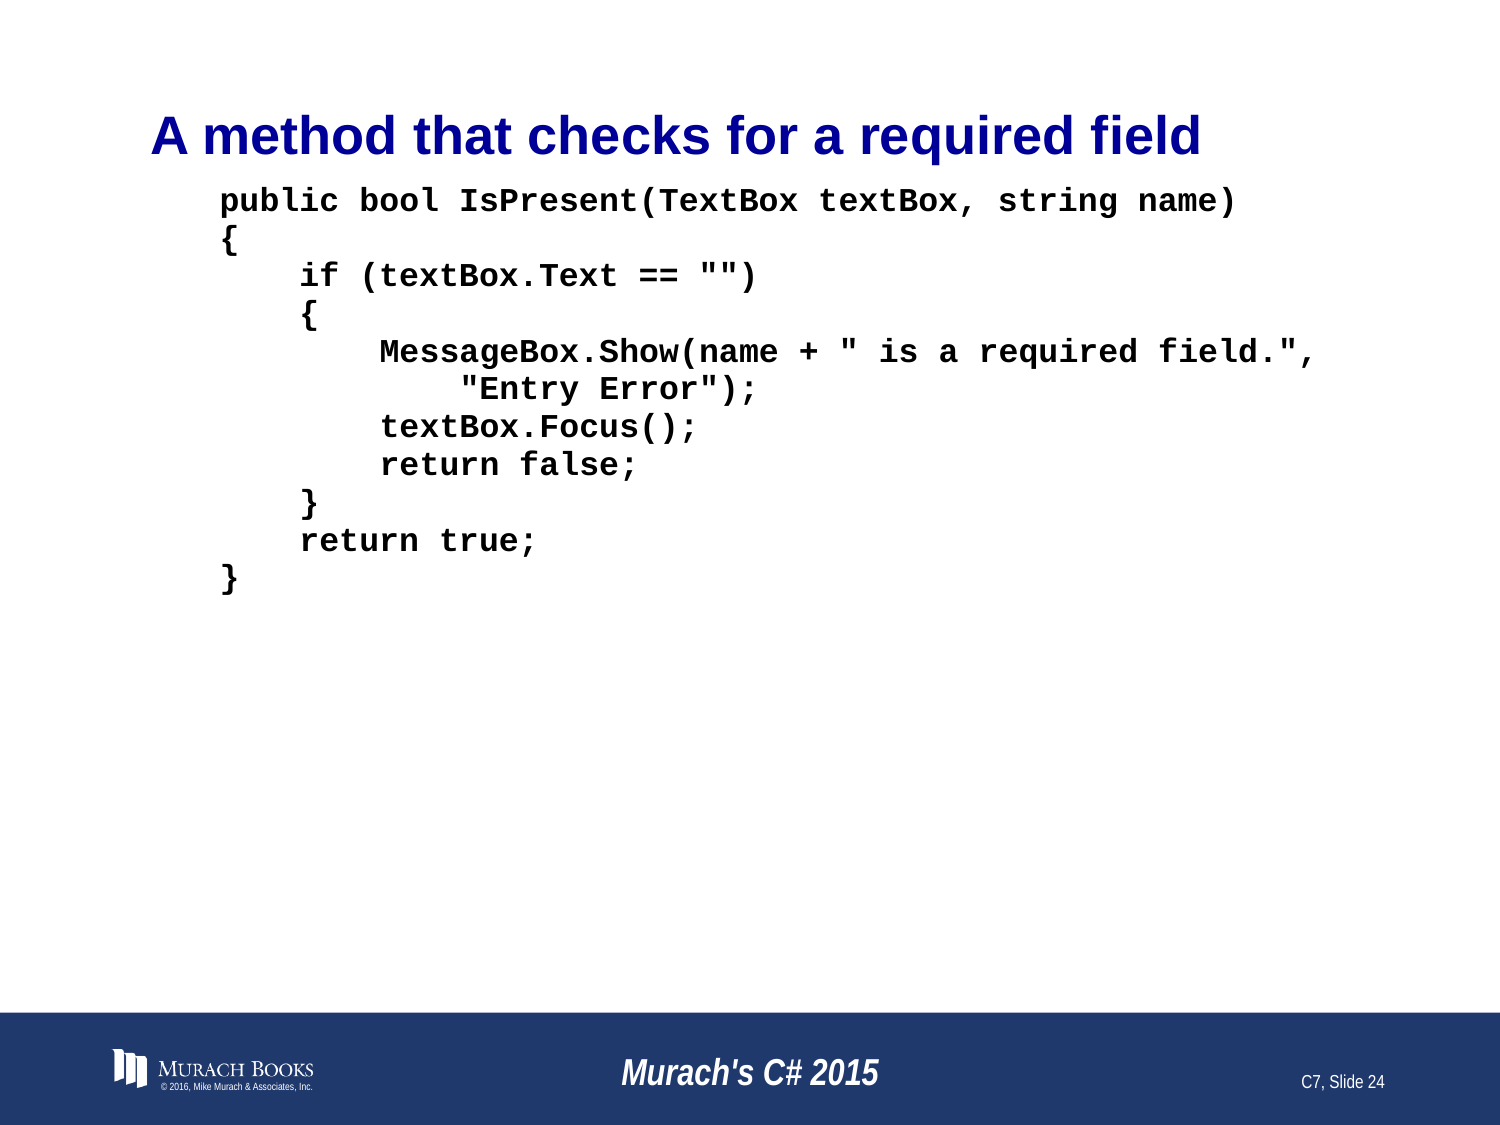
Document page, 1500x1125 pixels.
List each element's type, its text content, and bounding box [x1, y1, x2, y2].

slide_number C7, Slide 24 [1087, 1025, 1400, 1100]
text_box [162, 183, 1361, 601]
slide_number Murach's C# 2015 [463, 1025, 1050, 1100]
footer © 2016, Mike Murach & Associates, Inc. [12, 1025, 463, 1100]
title A method that checks for a required field [150, 99, 1350, 166]
